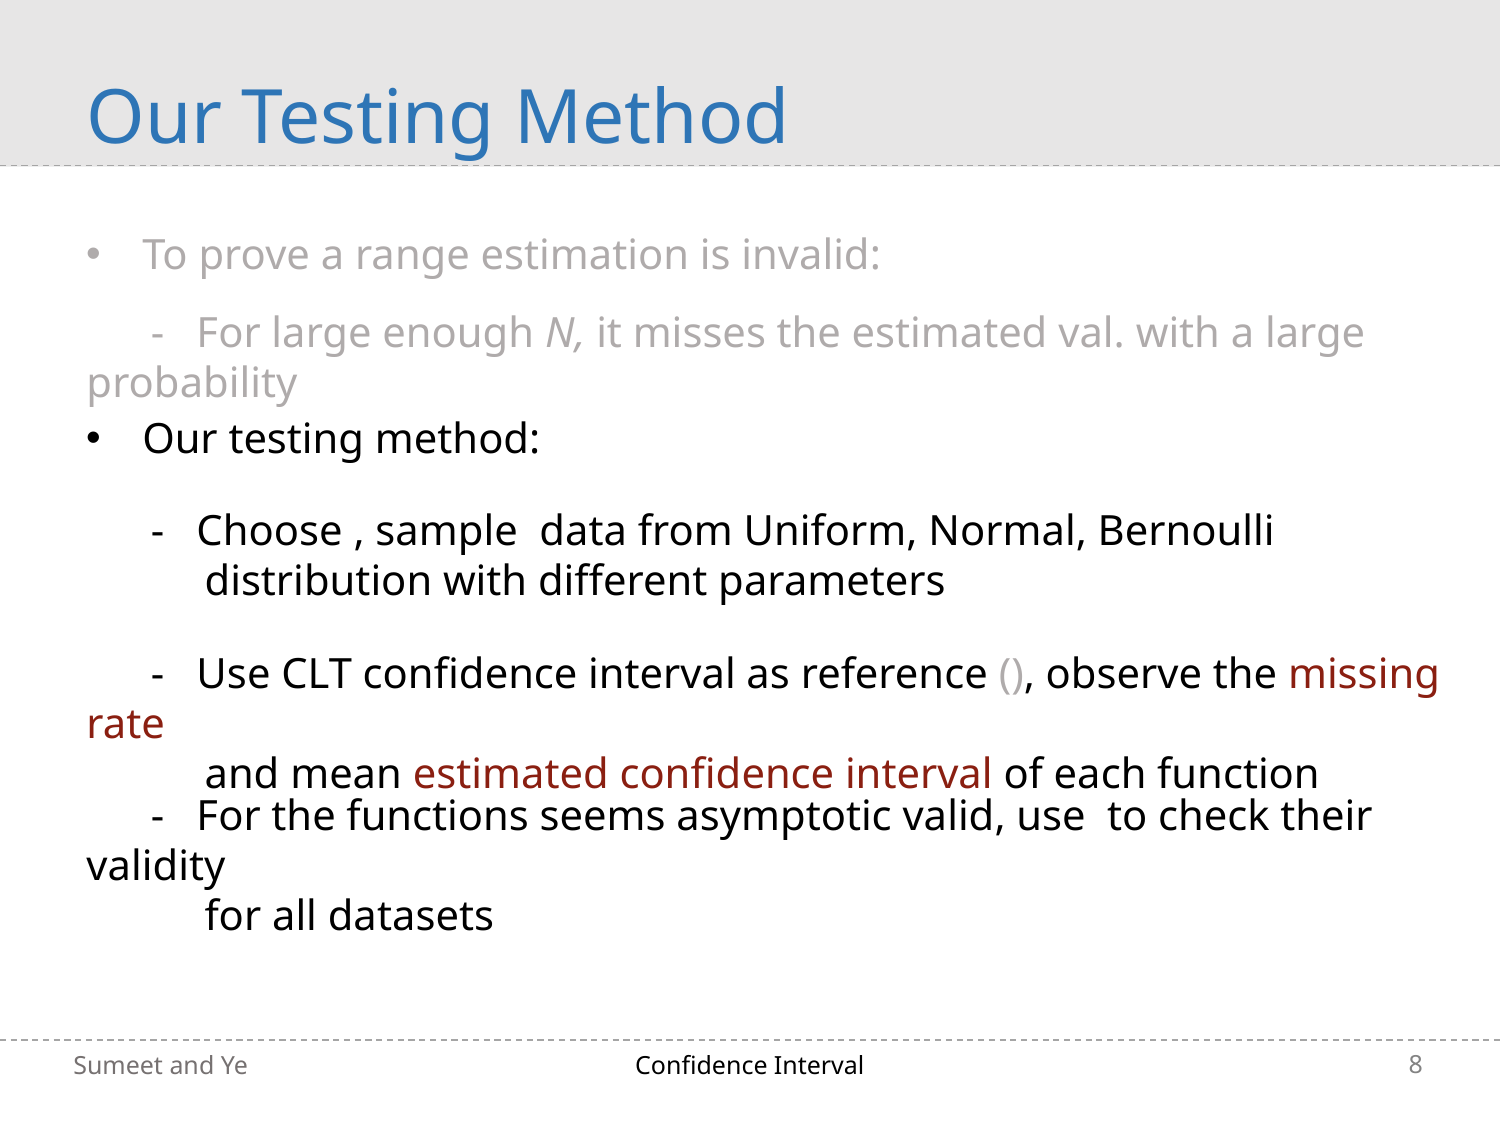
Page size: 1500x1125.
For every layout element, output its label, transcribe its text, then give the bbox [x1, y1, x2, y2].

text_box [0, 0, 1500, 165]
text_box Confidence Interval [188, 1042, 1312, 1088]
text_box To prove a range estimation is invalid: [71, 220, 1386, 286]
text_box 8 [1312, 1042, 1438, 1088]
text_box Our testing method: [71, 404, 1386, 470]
text_box Sumeet and Ye [58, 1042, 188, 1088]
text_box - For large enough N, it misses the estimated val. with a large probability [71, 298, 1488, 414]
text_box Our Testing Method [71, 60, 1168, 165]
